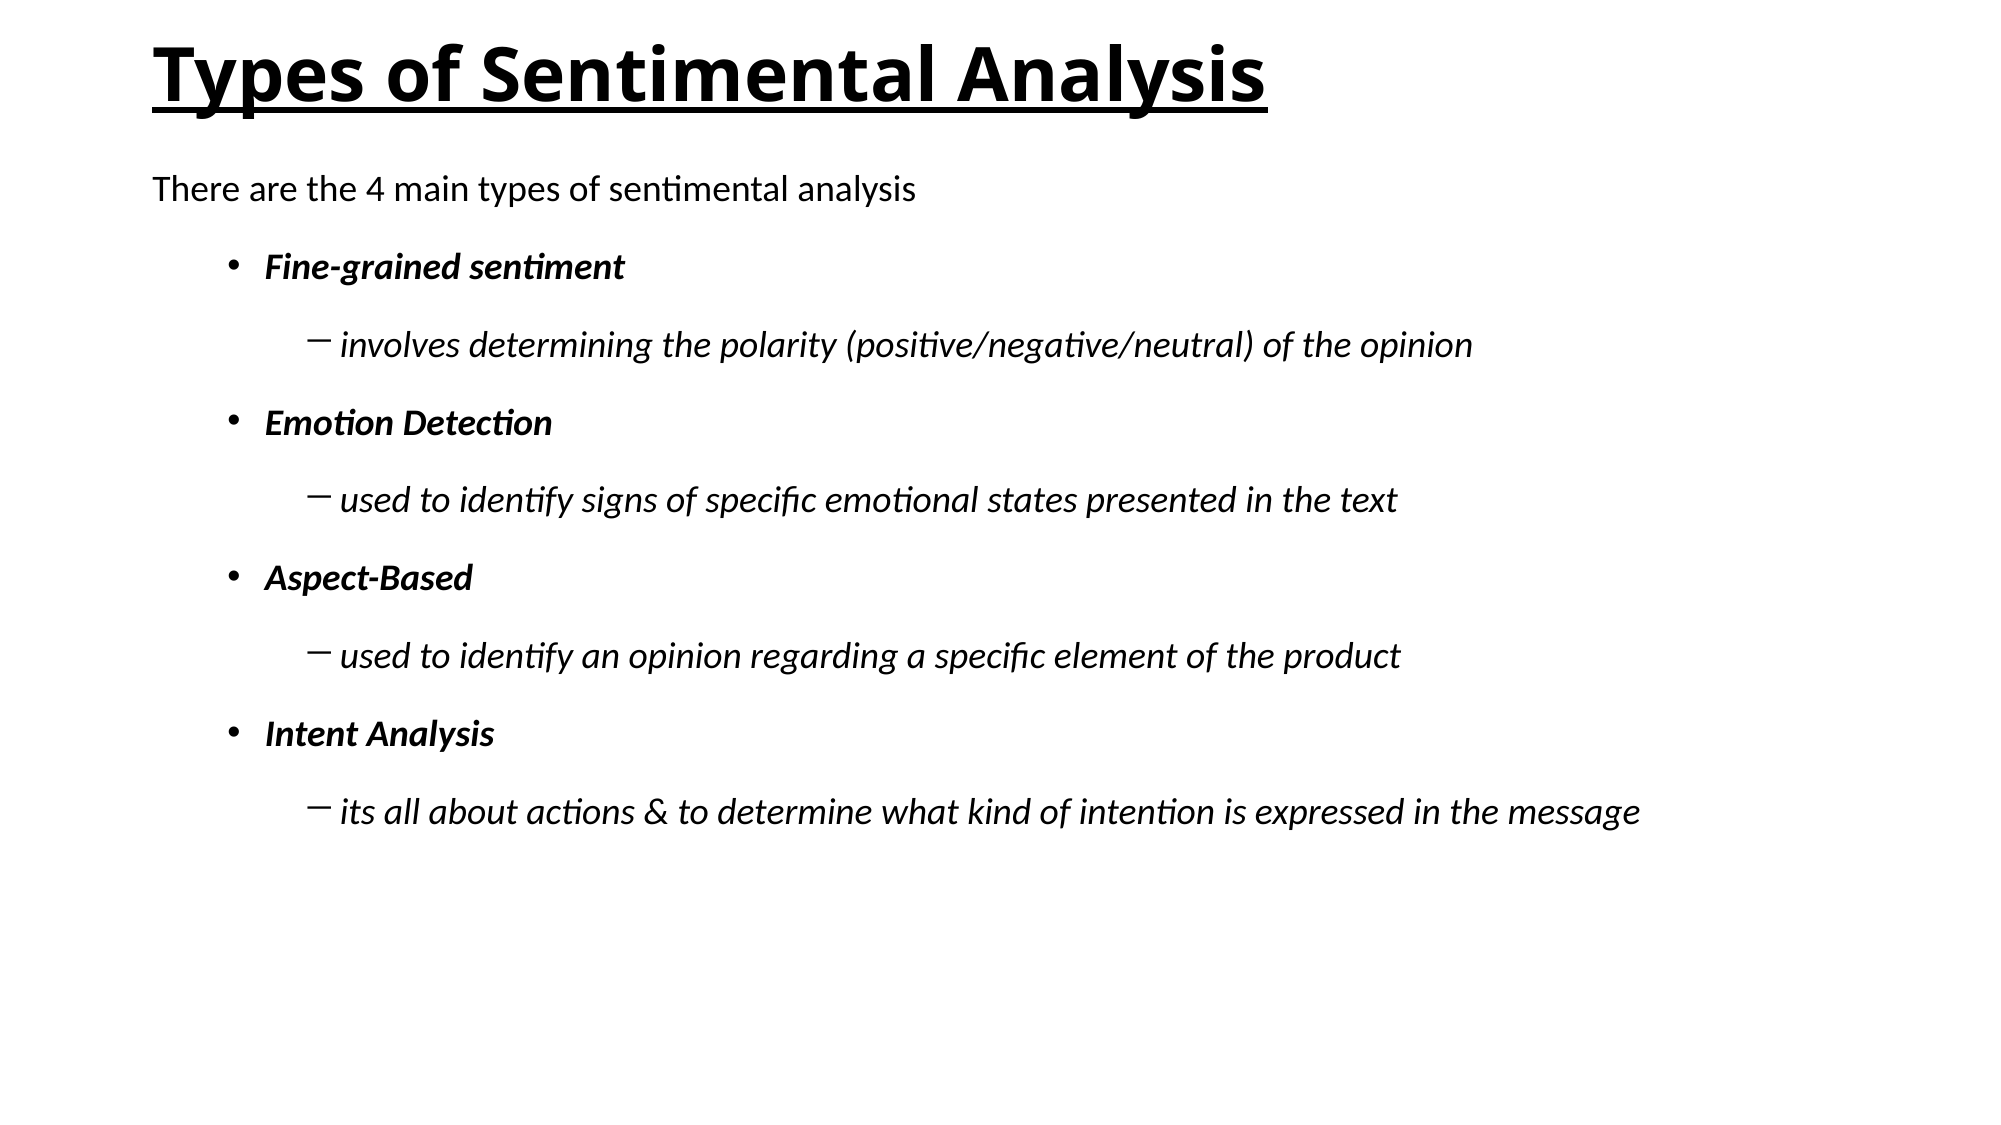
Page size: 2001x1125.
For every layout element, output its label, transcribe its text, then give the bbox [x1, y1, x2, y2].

title Types of Sentimental Analysis [137, 26, 1863, 129]
list There are the 4 main types of sentimental analysis Fine-grained sentiment involves determining the polarity (positive/negative/neutral) of the opinion Emotion Detection used to identify signs of specific emotional states presented in the text Aspect-Based used to identify an opinion regarding a specific element of the product Intent Analysis its all about actions & to determine what kind of intention is expressed in the message [137, 133, 1863, 1073]
